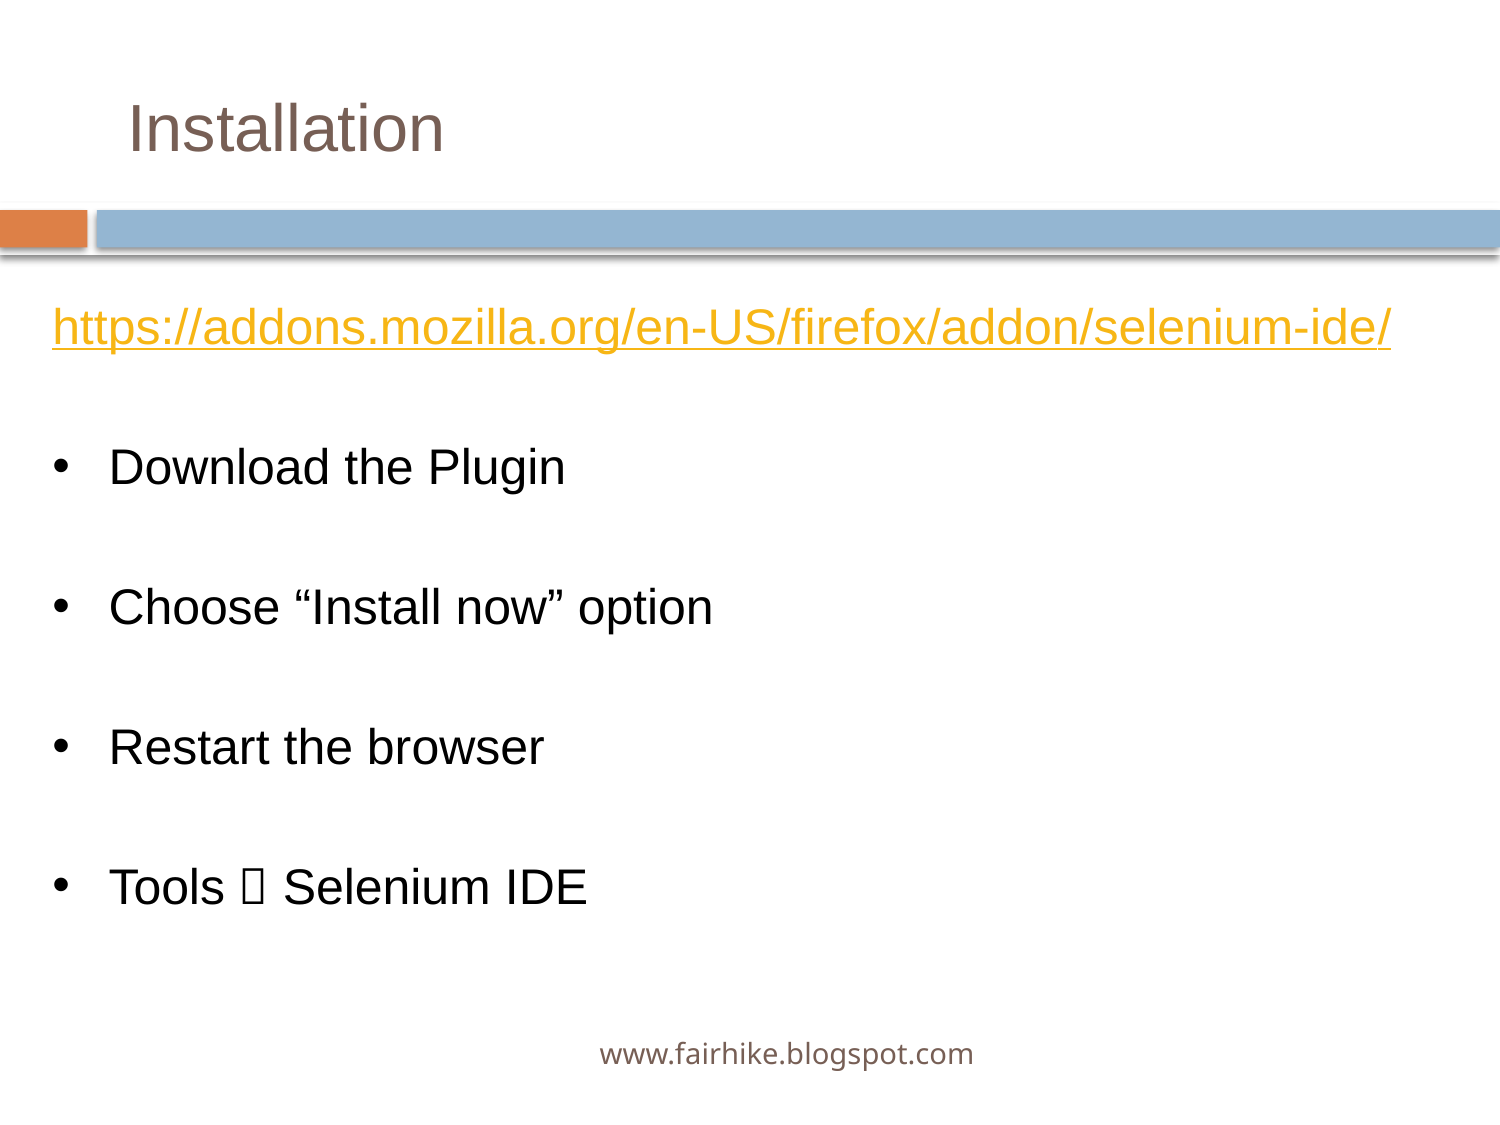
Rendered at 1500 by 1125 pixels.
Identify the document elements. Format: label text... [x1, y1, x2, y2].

footer www.fairhike.blogspot.com [99, 1024, 990, 1085]
title Installation [112, 62, 1388, 188]
text_box https://addons.mozilla.org/en-US/firefox/addon/selenium-ide/ Download the Plugin Choose “Install now” option Restart the browser Tools  Selenium IDE [37, 287, 1450, 1063]
